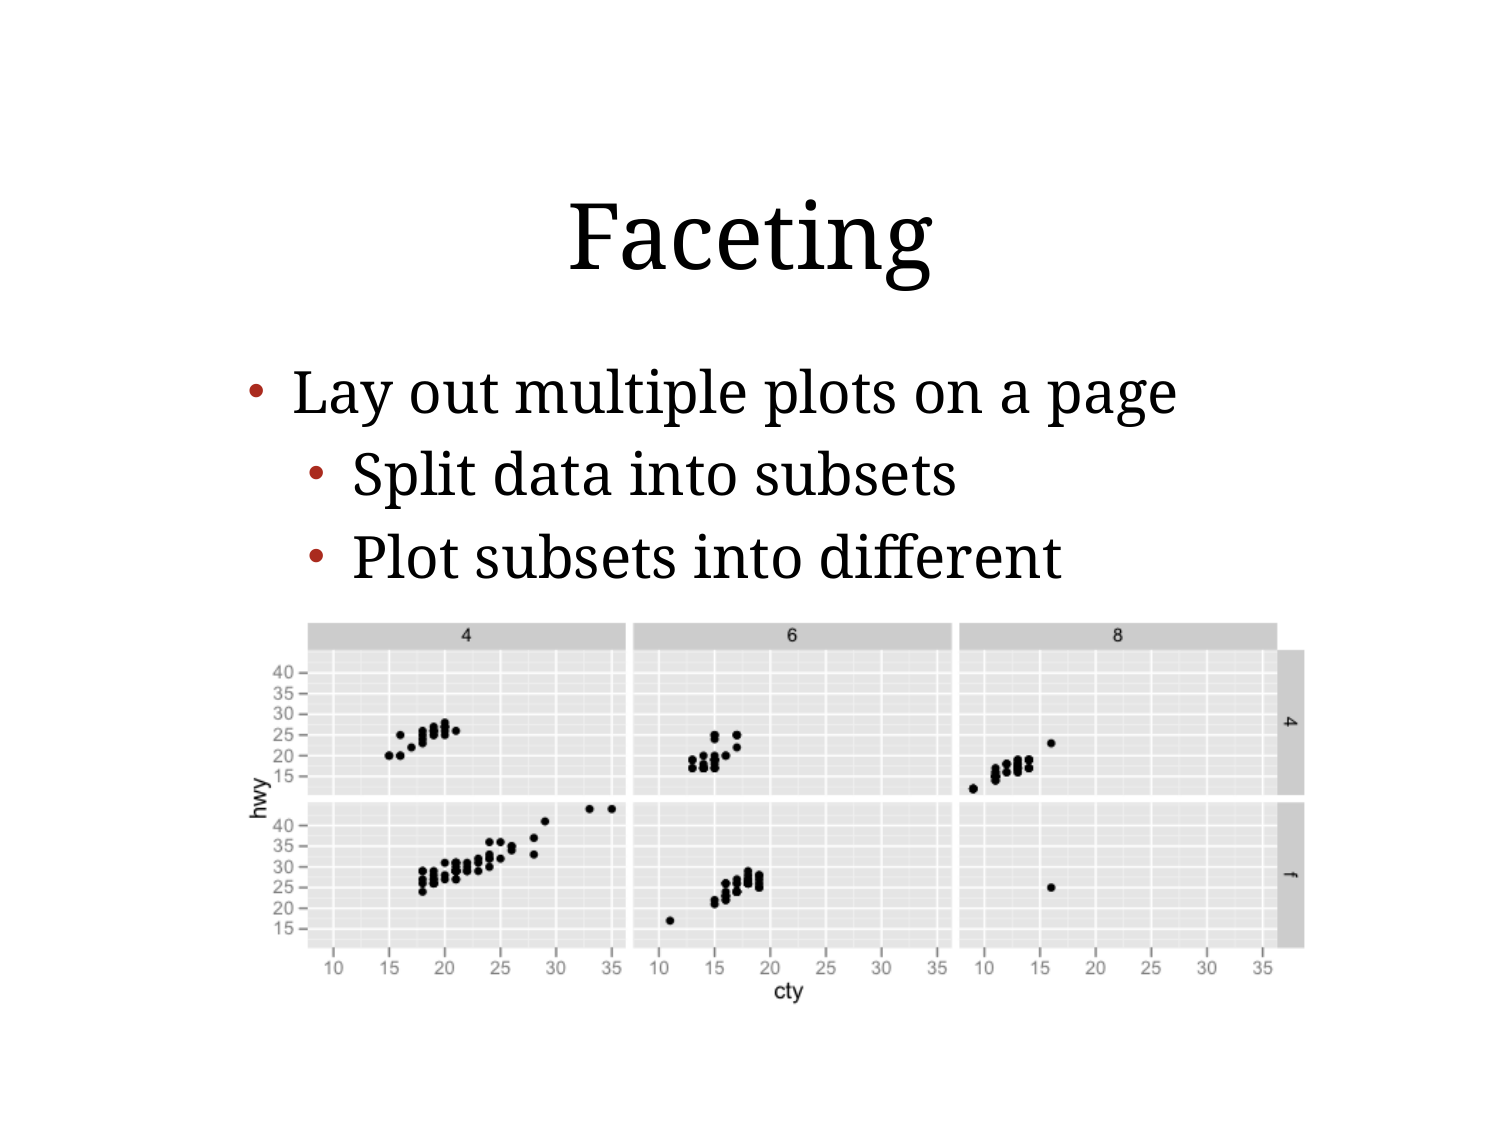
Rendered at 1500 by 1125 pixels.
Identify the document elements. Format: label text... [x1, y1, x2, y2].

list Lay out multiple plots on a page Split data into subsets Plot subsets into different panels [239, 347, 1257, 599]
picture [237, 599, 1323, 1011]
title Faceting [179, 133, 1323, 332]
